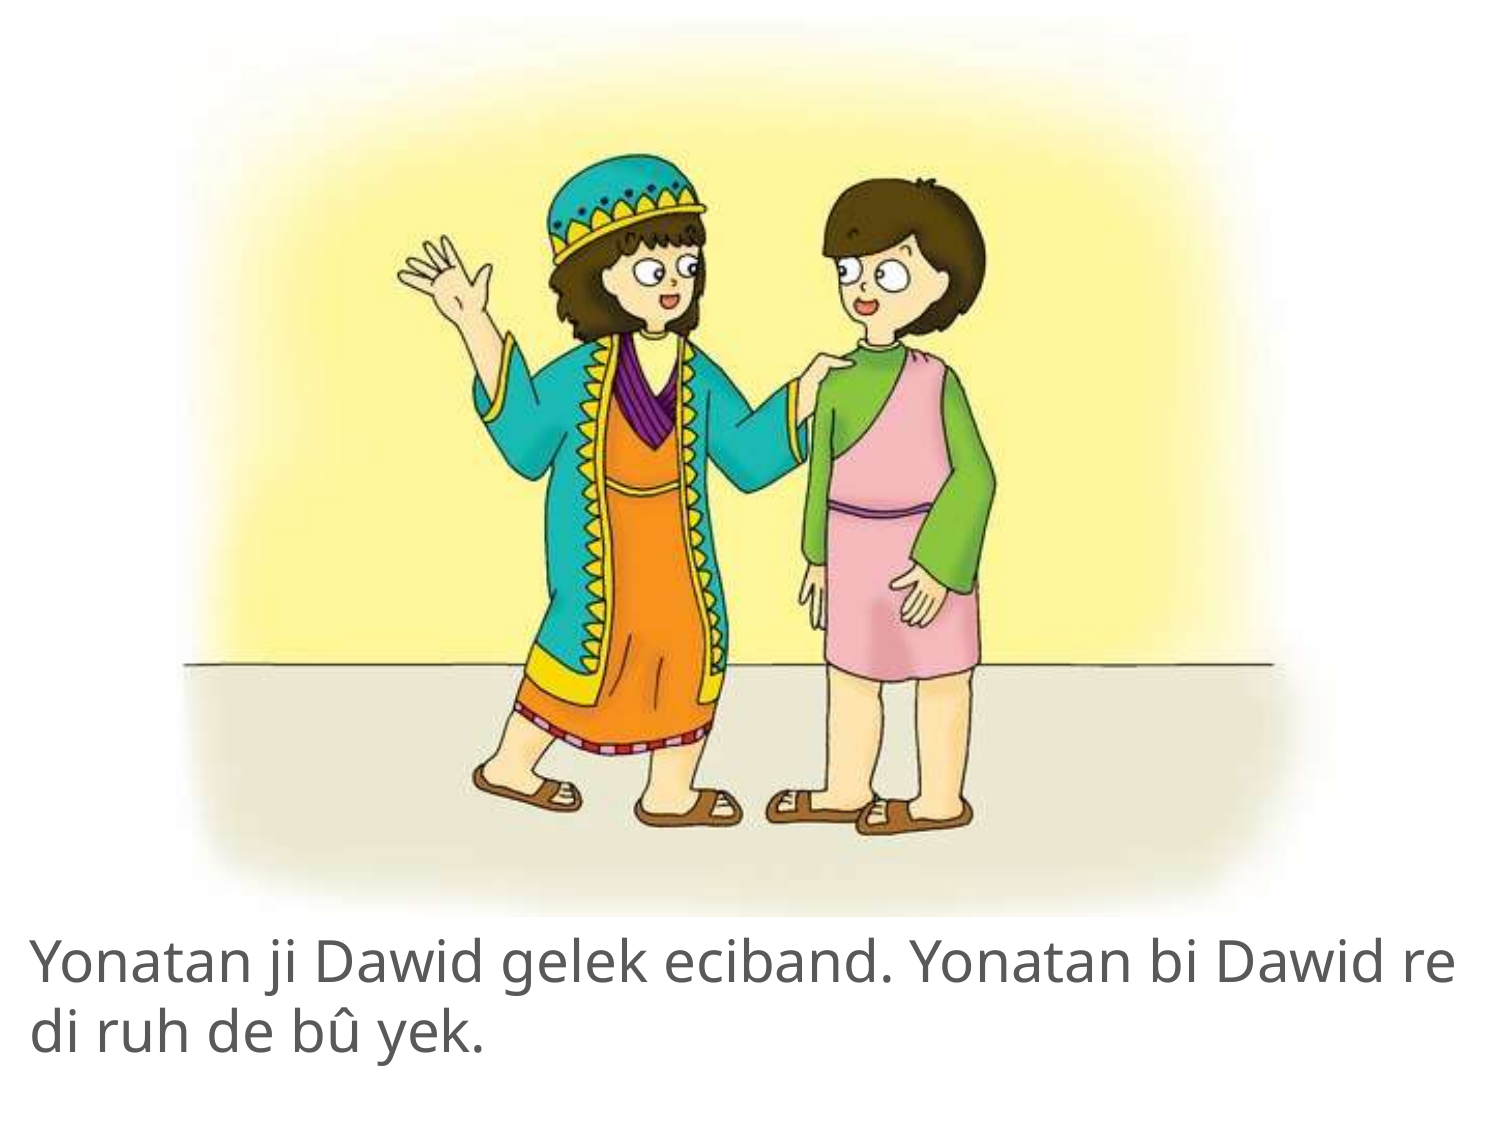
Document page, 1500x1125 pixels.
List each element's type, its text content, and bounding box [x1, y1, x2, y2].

picture [77, 0, 1423, 917]
text_box Yonatan ji Dawid gelek eciband. Yonatan bi Dawid re di ruh de bû yek. [14, 916, 1486, 1072]
